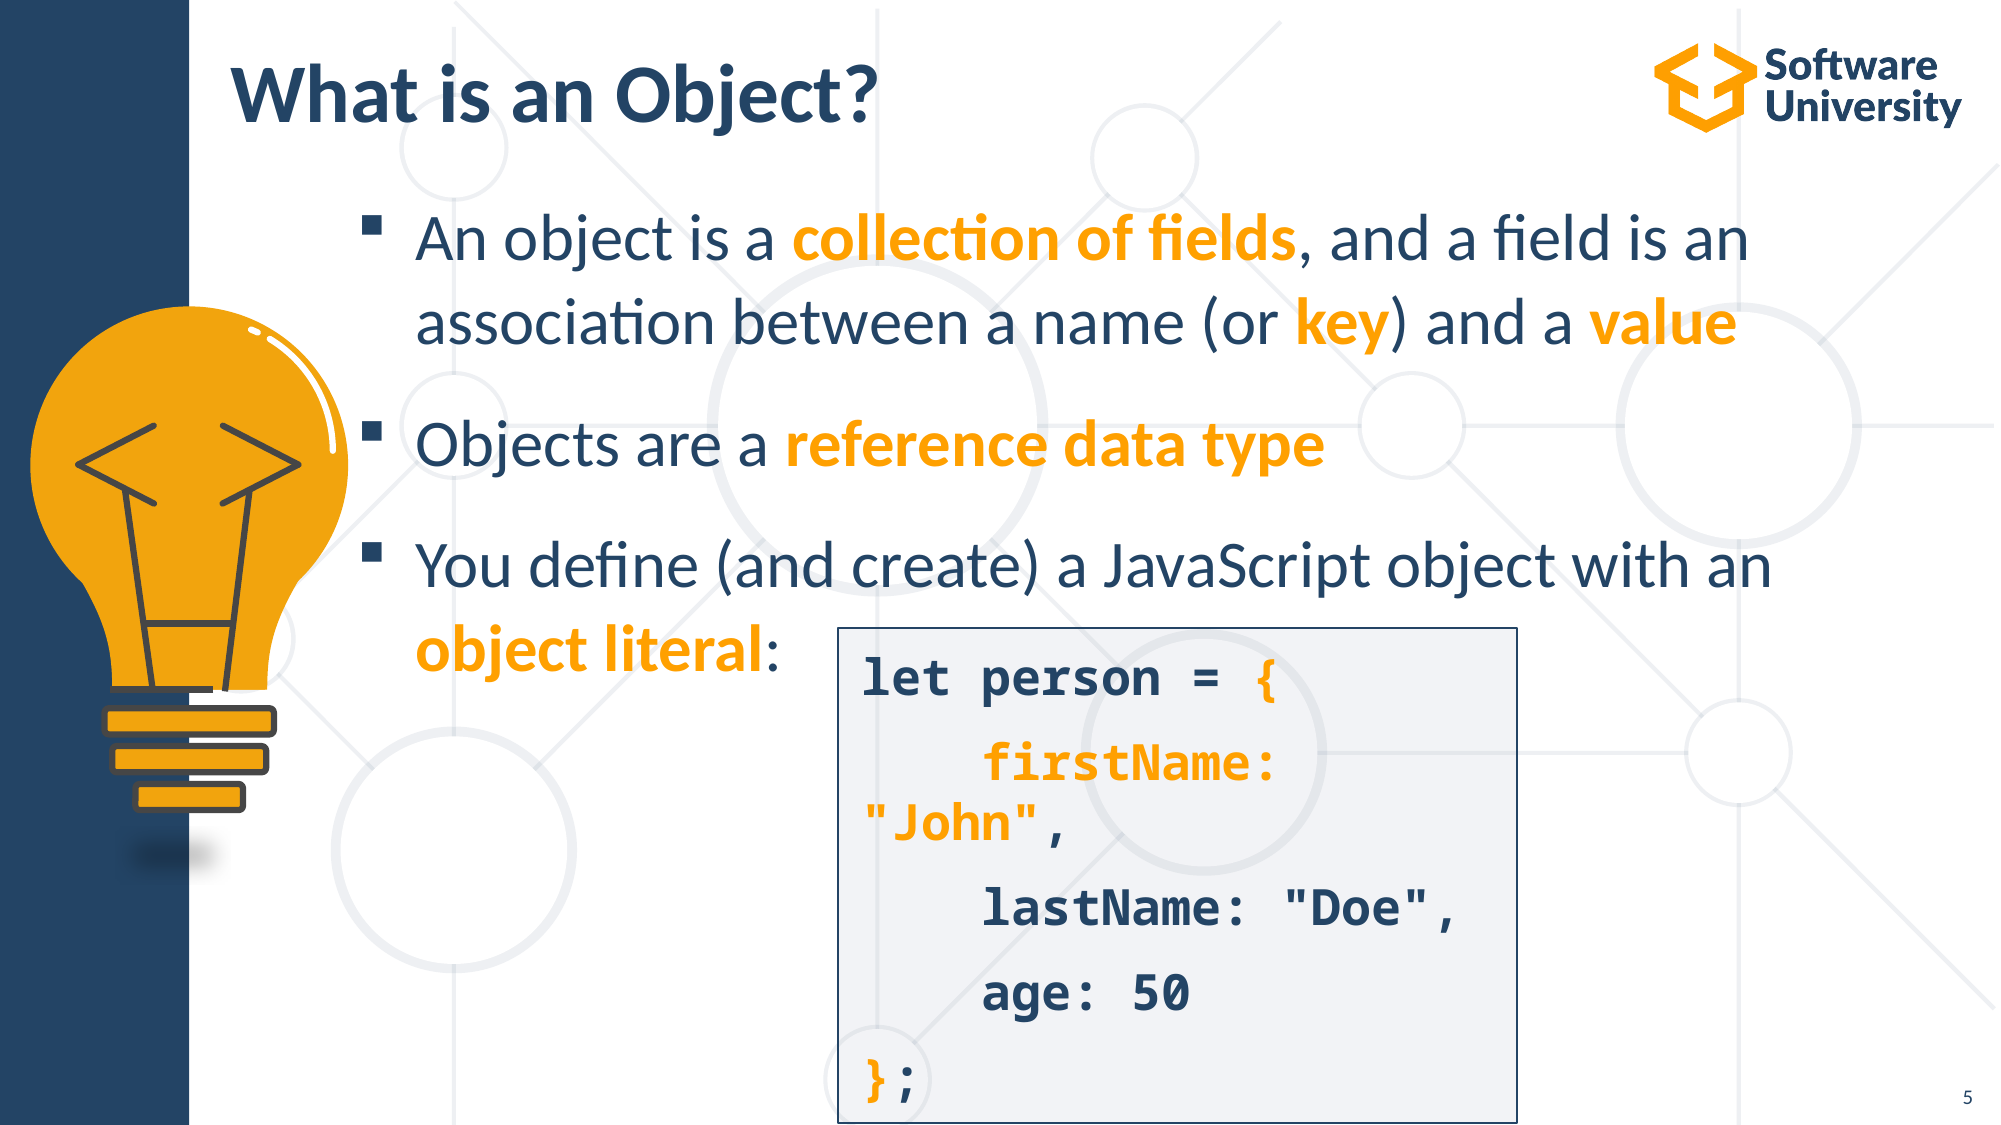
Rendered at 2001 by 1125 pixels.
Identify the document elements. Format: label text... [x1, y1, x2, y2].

picture [1641, 31, 1973, 145]
text_box let person = { firstName: "John", lastName: "Doe", age: 50 }; [837, 627, 1517, 1124]
slide_number 5 [1927, 1067, 1989, 1117]
list An object is a collection of fields, and a field is an association between a name (or key) and a value Objects are a reference data type You define (and create) a JavaScript object with an object literal: [338, 183, 1928, 1050]
title What is an Object? [212, 16, 1628, 162]
